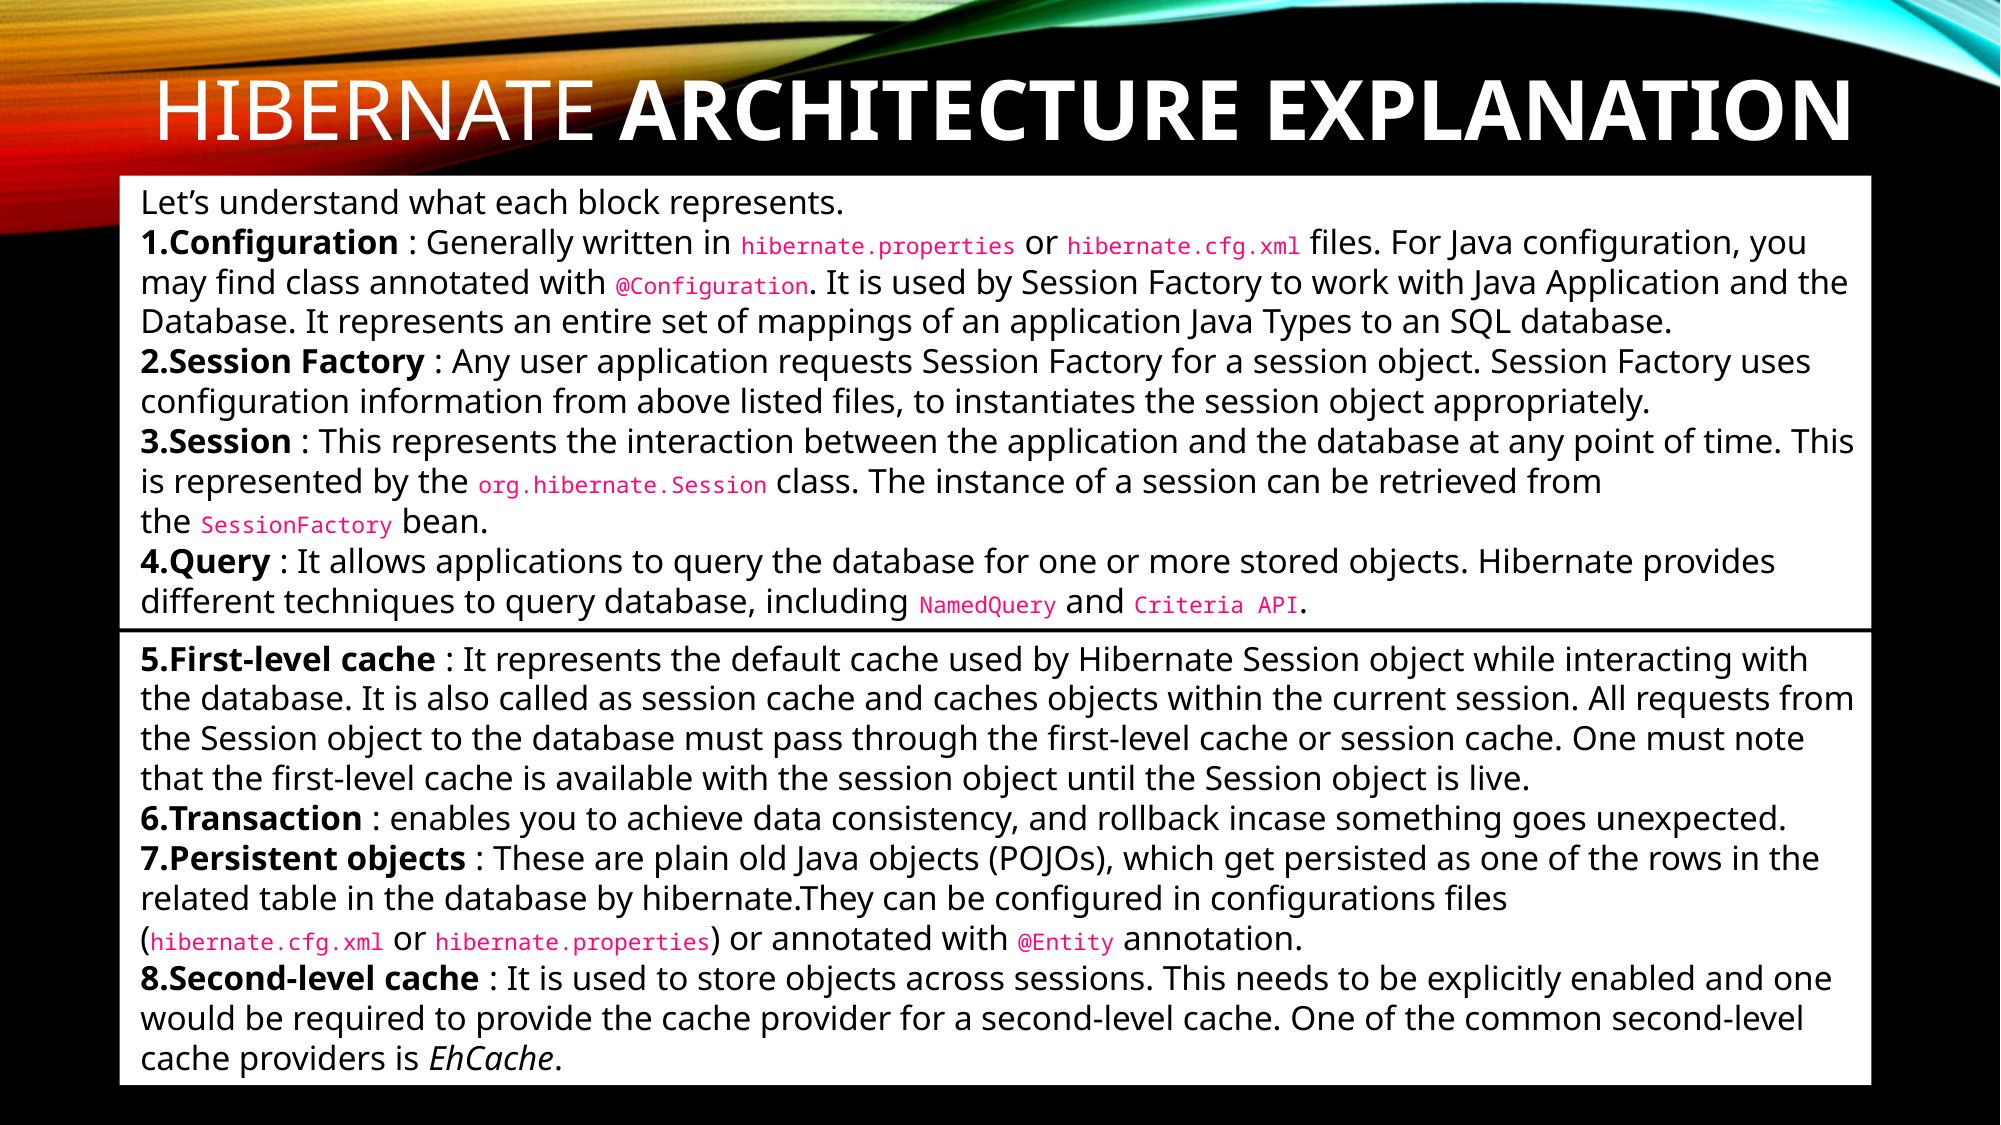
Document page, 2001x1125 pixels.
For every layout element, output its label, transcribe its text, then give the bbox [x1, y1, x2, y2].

text_box First-level cache : It represents the default cache used by Hibernate Session object while interacting with the database. It is also called as session cache and caches objects within the current session. All requests from the Session object to the database must pass through the first-level cache or session cache. One must note that the first-level cache is available with the session object until the Session object is live. Transaction : enables you to achieve data consistency, and rollback incase something goes unexpected. Persistent objects : These are plain old Java objects (POJOs), which get persisted as one of the rows in the related table in the database by hibernate.They can be configured in configurations files (hibernate.cfg.xml or hibernate.properties) or annotated with @Entity annotation. Second-level cache : It is used to store objects across sessions. This needs to be explicitly enabled and one would be required to provide the cache provider for a second-level cache. One of the common second-level cache providers is EhCache. [119, 632, 1872, 1086]
text_box Let’s understand what each block represents. Configuration : Generally written in hibernate.properties or hibernate.cfg.xml files. For Java configuration, you may find class annotated with @Configuration. It is used by Session Factory to work with Java Application and the Database. It represents an entire set of mappings of an application Java Types to an SQL database. Session Factory : Any user application requests Session Factory for a session object. Session Factory uses configuration information from above listed files, to instantiates the session object appropriately. Session : This represents the interaction between the application and the database at any point of time. This is represented by the org.hibernate.Session class. The instance of a session can be retrieved from the SessionFactory bean. Query : It allows applications to query the database for one or more stored objects. Hibernate provides different techniques to query database, including NamedQuery and Criteria API. [119, 175, 1872, 629]
title HIBERNATE Architecture EXPLANATION [119, 57, 1872, 175]
picture [0, 0, 2000, 237]
